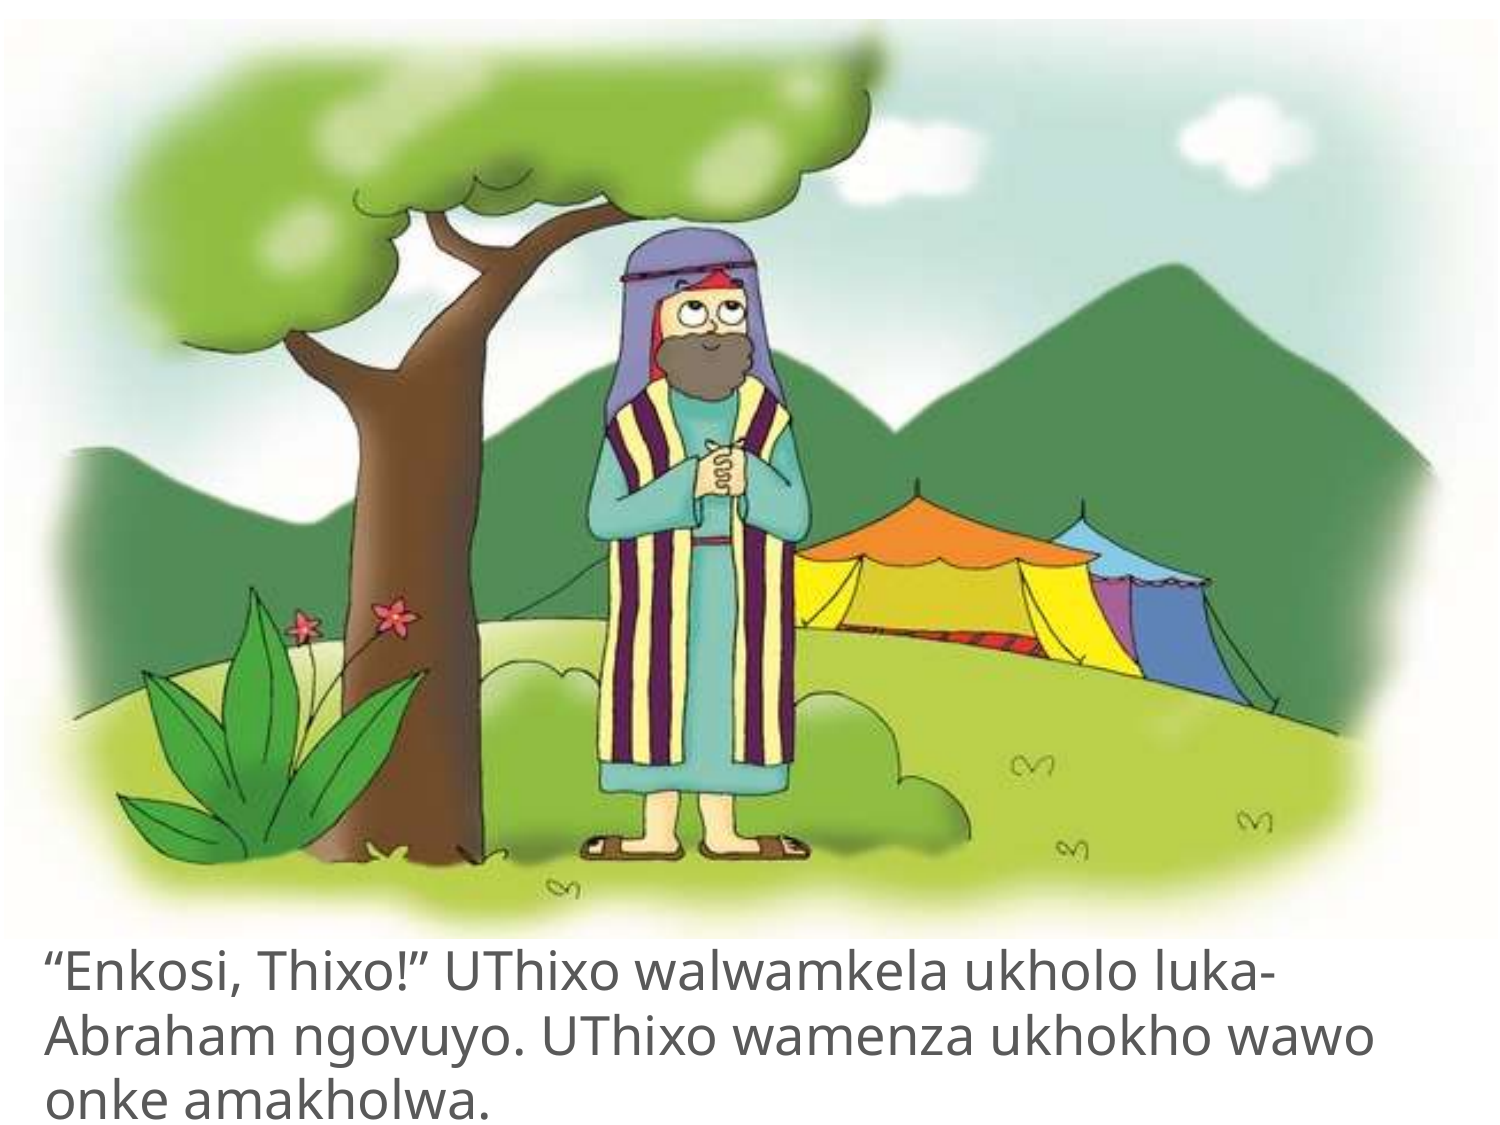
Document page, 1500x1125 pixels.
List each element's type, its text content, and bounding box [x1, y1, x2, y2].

text_box “Enkosi, Thixo!” UThixo walwamkela ukholo luka-Abraham ngovuyo. UThixo wamenza ukhokho wawo onke amakholwa. [29, 942, 1500, 1125]
picture [4, 18, 1498, 939]
